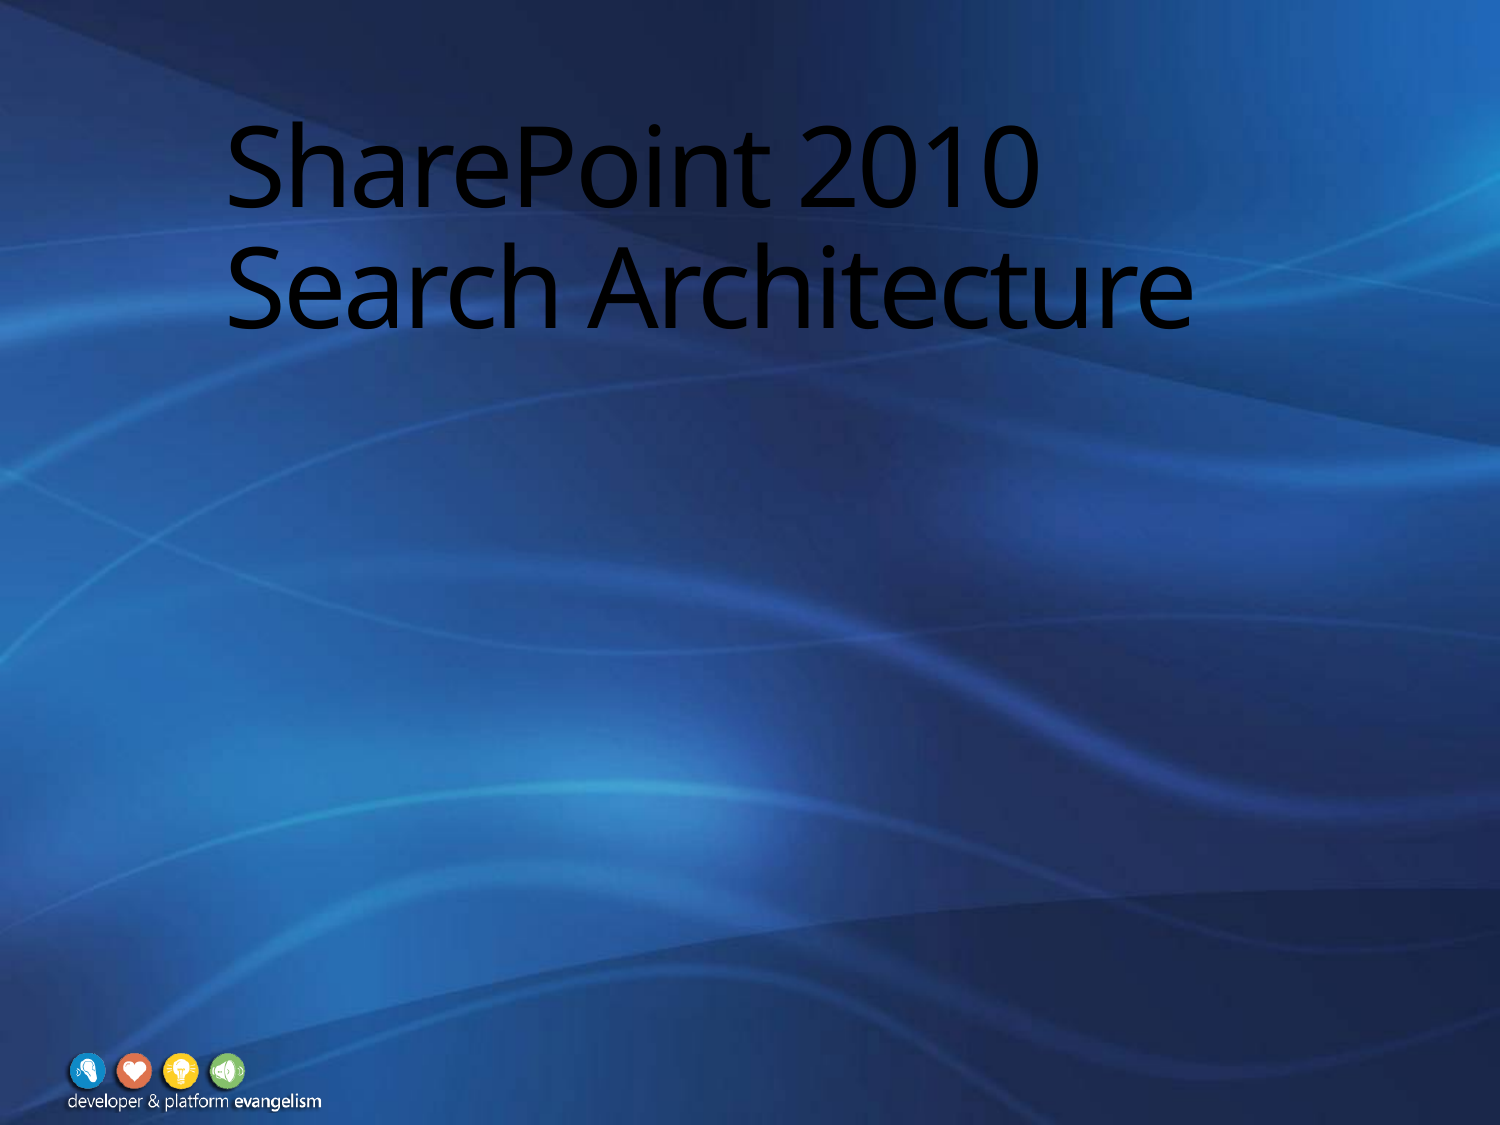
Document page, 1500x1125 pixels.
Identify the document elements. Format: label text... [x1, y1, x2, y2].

picture [0, 0, 1500, 1125]
title SharePoint 2010 Search Architecture [224, 106, 1380, 357]
